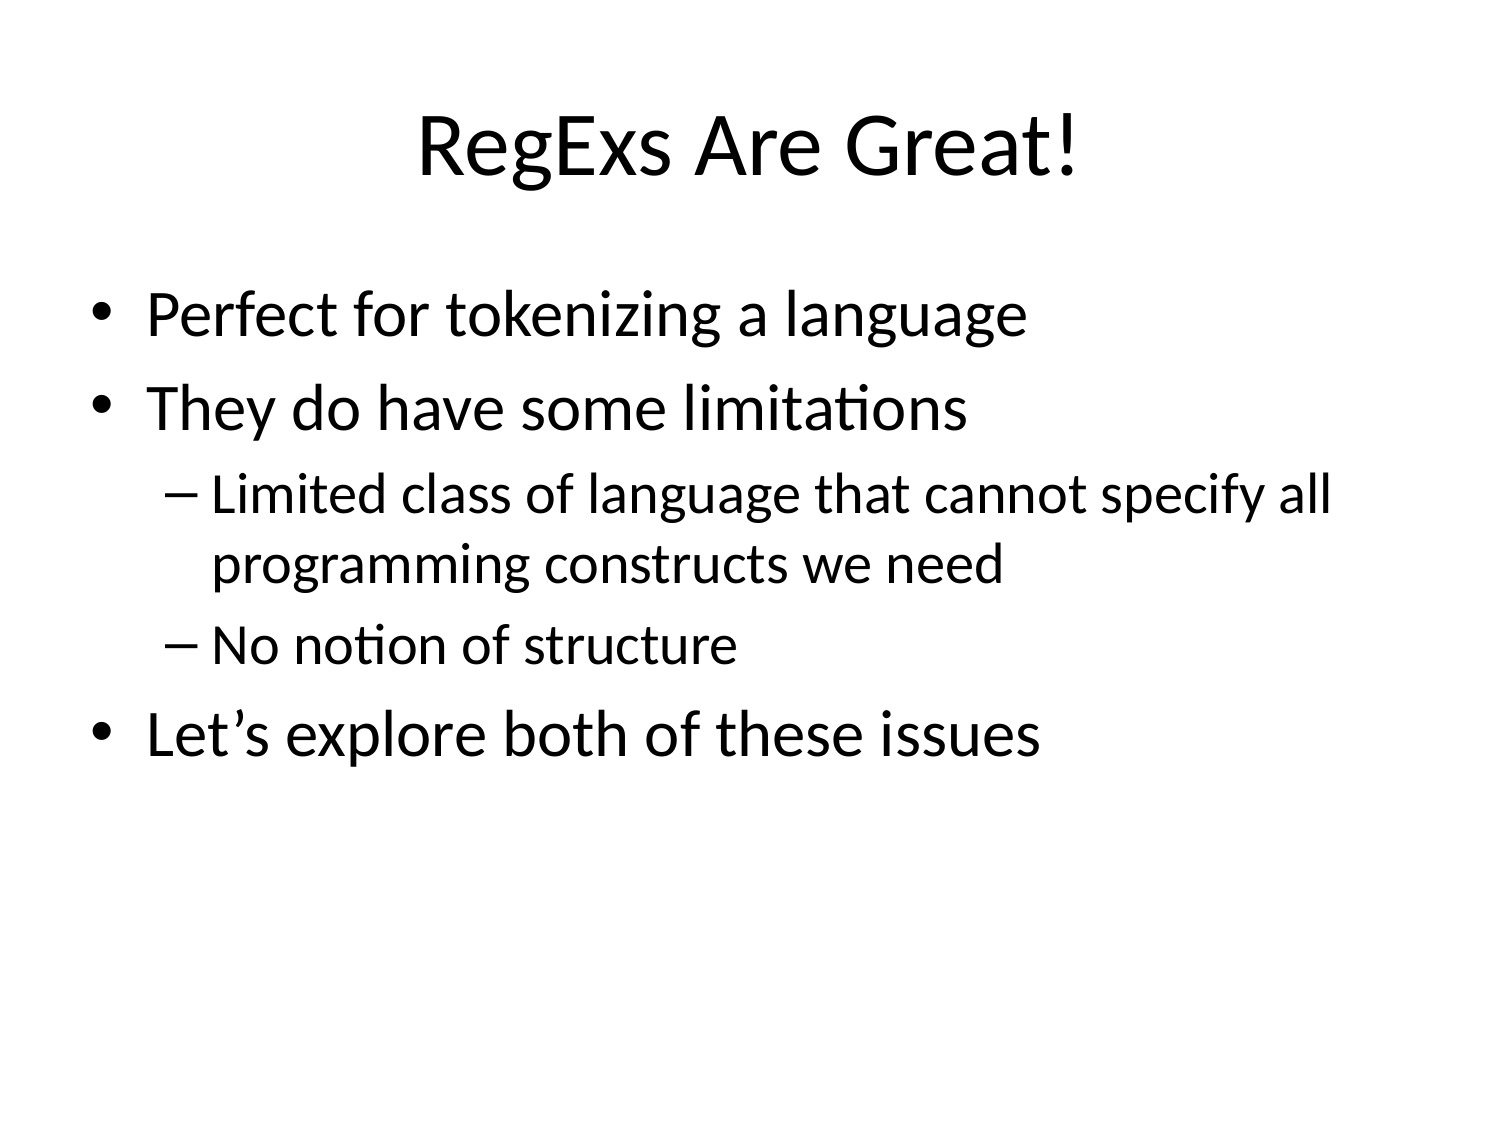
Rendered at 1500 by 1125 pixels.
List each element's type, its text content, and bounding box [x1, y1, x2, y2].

list Perfect for tokenizing a language They do have some limitations Limited class of language that cannot specify all programming constructs we need No notion of structure Let’s explore both of these issues [75, 262, 1425, 1005]
title RegExs Are Great! [75, 45, 1425, 233]
